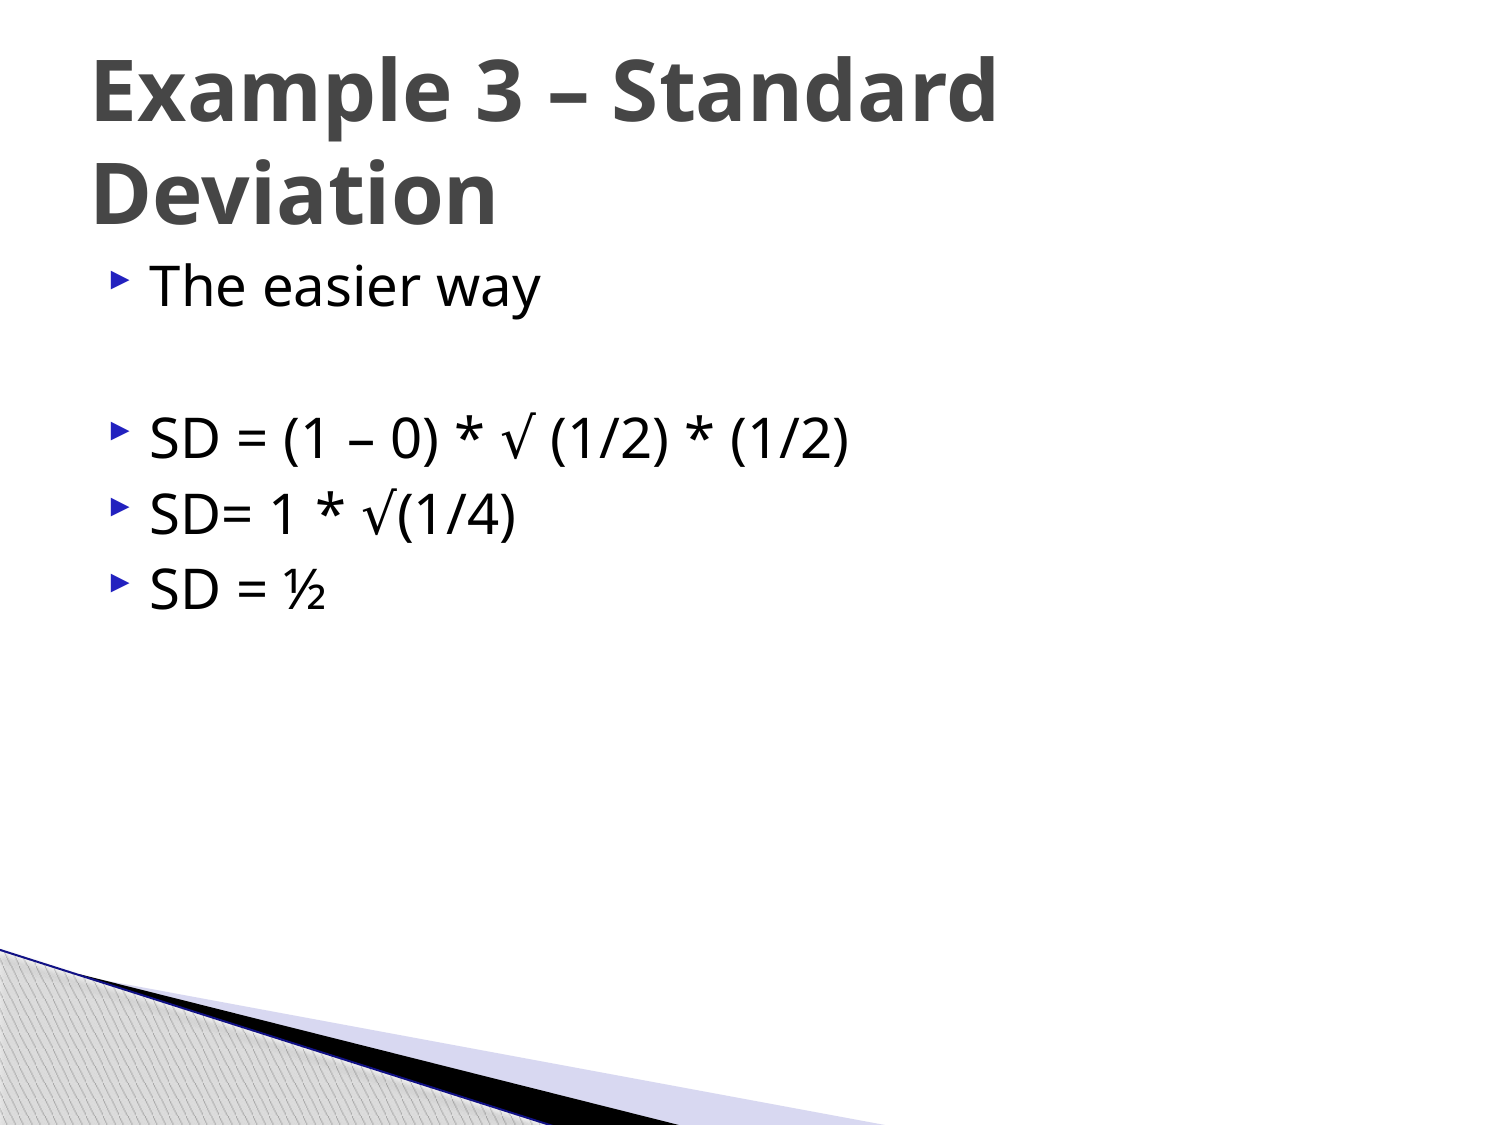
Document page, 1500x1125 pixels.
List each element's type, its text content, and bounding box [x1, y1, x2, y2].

title Example 3 – Standard Deviation [75, 45, 1425, 233]
list The easier way SD = (1 – 0) * √ (1/2) * (1/2) SD= 1 * √(1/4) SD = ½ [75, 243, 1425, 986]
